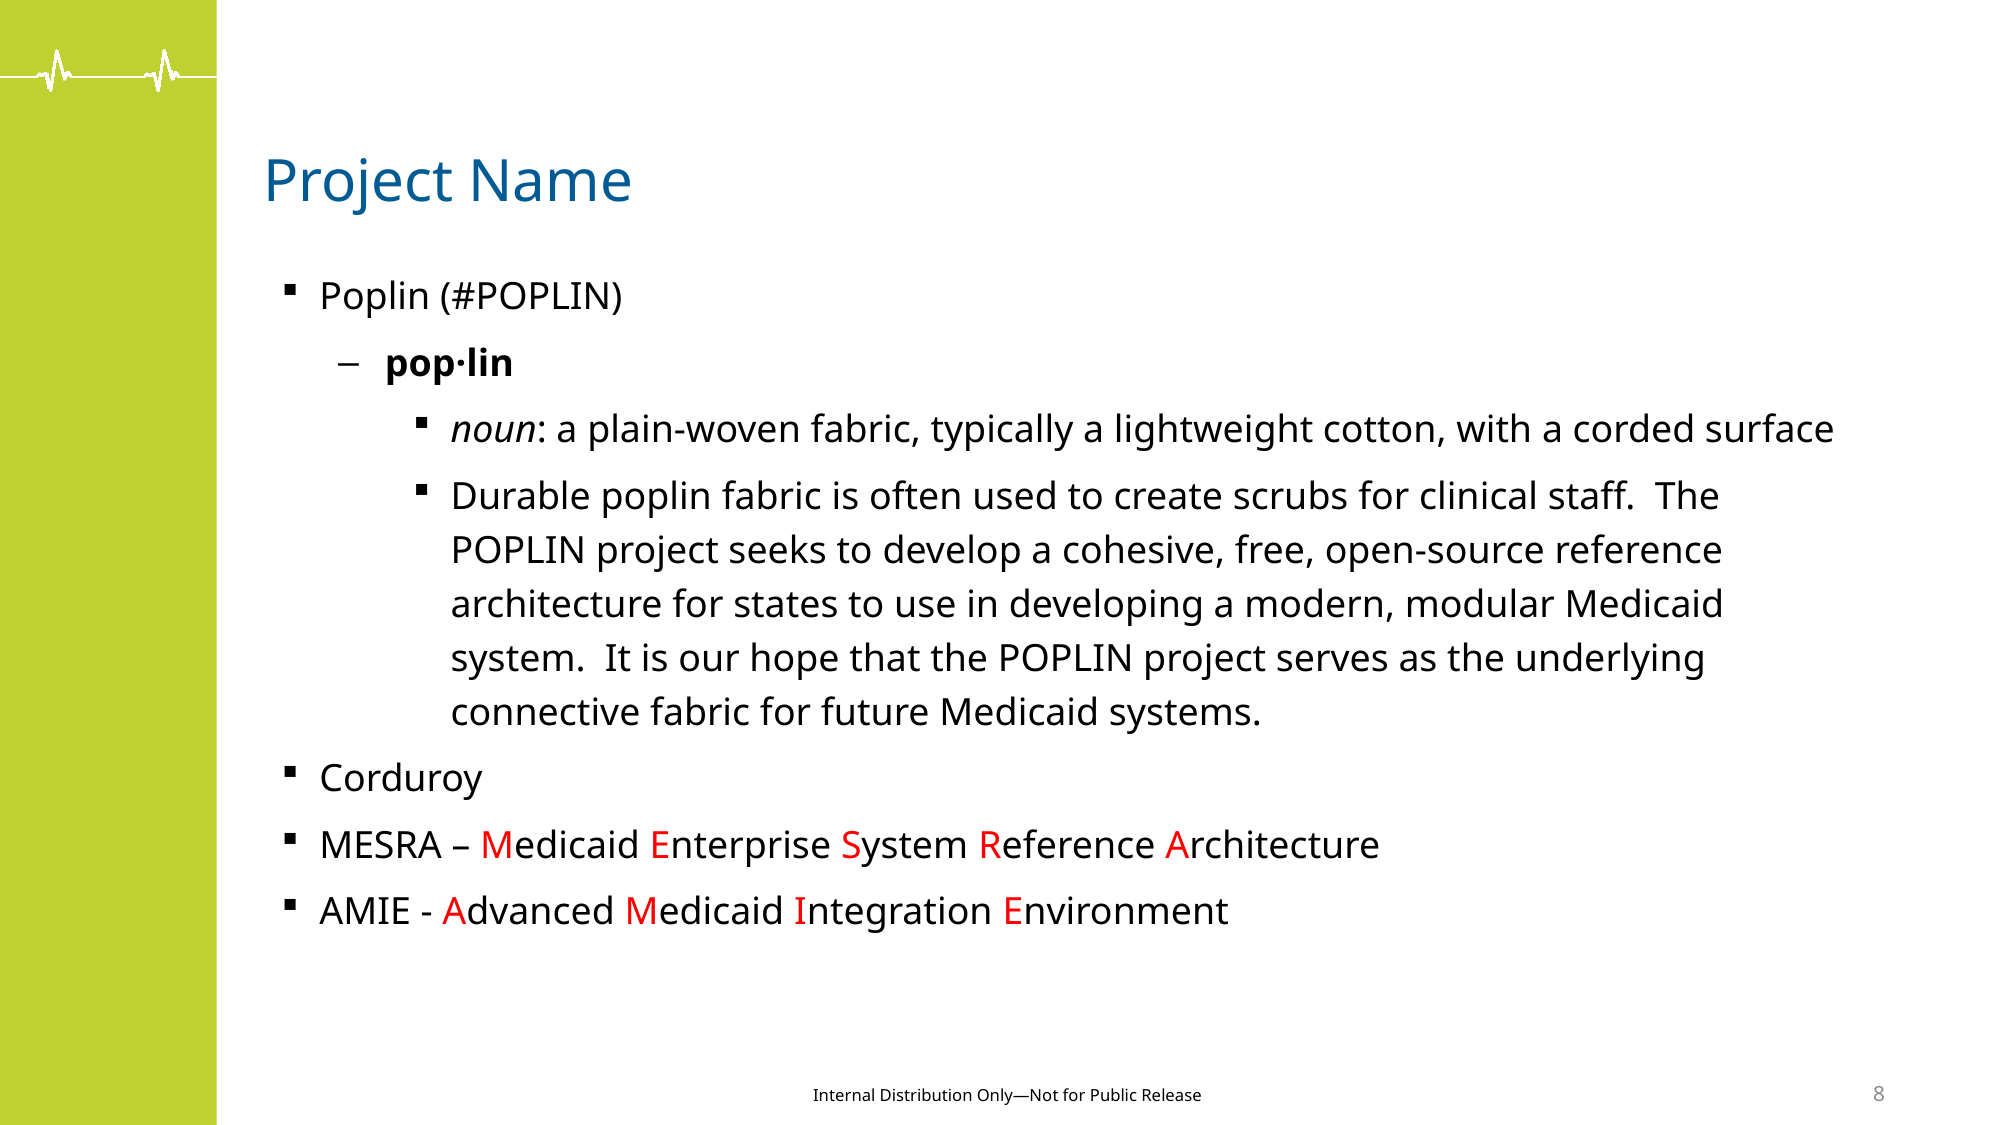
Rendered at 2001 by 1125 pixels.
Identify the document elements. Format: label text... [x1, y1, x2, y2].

picture [0, 9, 217, 125]
list Poplin (#POPLIN) pop·lin noun: a plain-woven fabric, typically a lightweight cotton, with a corded surface Durable poplin fabric is often used to create scrubs for clinical staff. The POPLIN project seeks to develop a cohesive, free, open-source reference architecture for states to use in developing a modern, modular Medicaid system. It is our hope that the POPLIN project serves as the underlying connective fabric for future Medicaid systems. Corduroy MESRA – Medicaid Enterprise System Reference Architecture AMIE - Advanced Medicaid Integration Environment [248, 255, 1882, 1005]
slide_number 8 [1500, 1065, 1900, 1125]
title Project Name [248, 119, 1882, 236]
